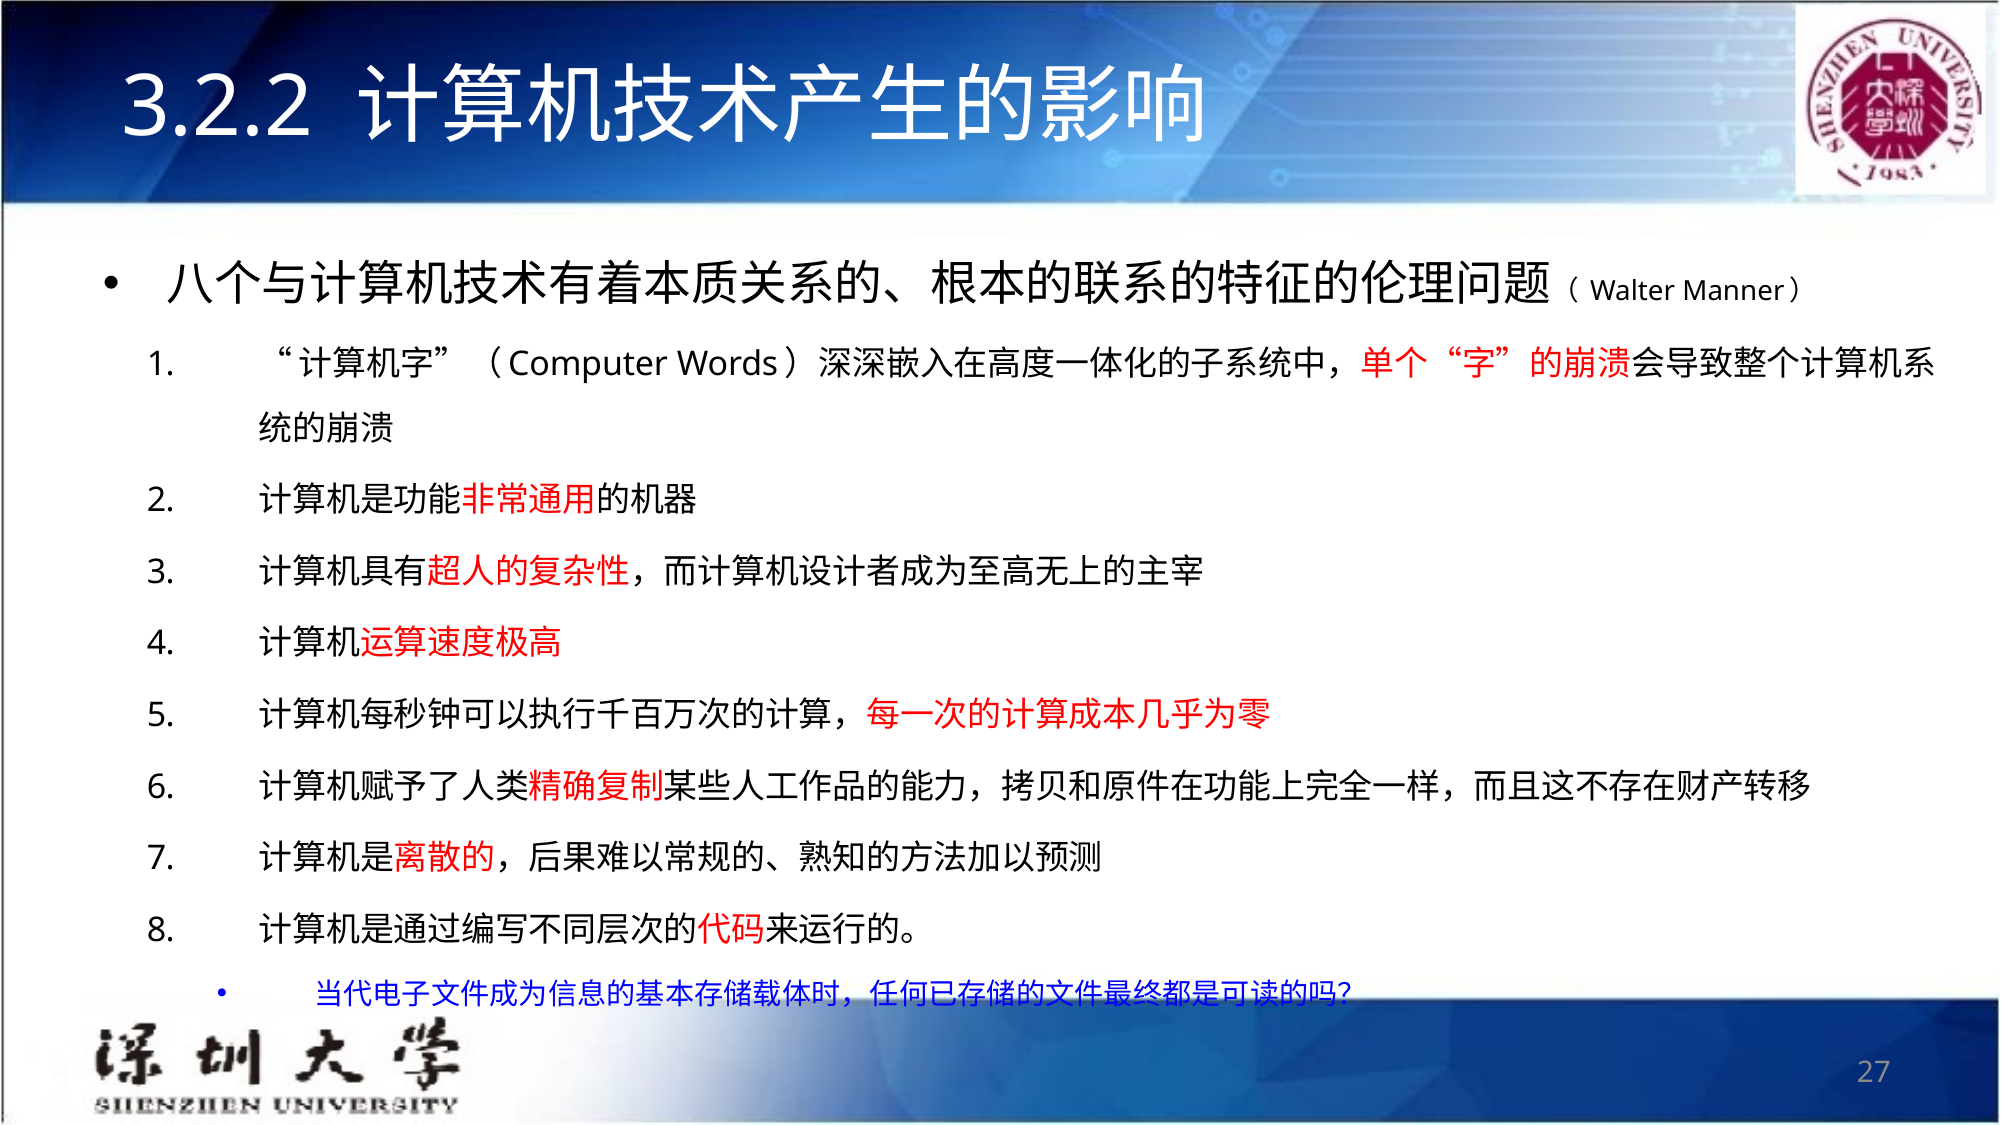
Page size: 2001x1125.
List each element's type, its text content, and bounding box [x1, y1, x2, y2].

list 八个与计算机技术有着本质关系的、根本的联系的特征的伦理问题（ Walter Manner） “计算机字”（Computer Words）深深嵌入在高度一体化的子系统中，单个“字”的崩溃会导致整个计算机系统的崩溃 计算机是功能非常通用的机器 计算机具有超人的复杂性，而计算机设计者成为至高无上的主宰 计算机运算速度极高 计算机每秒钟可以执行千百万次的计算，每一次的计算成本几乎为零 计算机赋予了人类精确复制某些人工作品的能力，拷贝和原件在功能上完全一样，而且这不存在财产转移 计算机是离散的，后果难以常规的、熟知的方法加以预测 计算机是通过编写不同层次的代码来运行的。 当代电子文件成为信息的基本存储载体时，任何已存储的文件最终都是可读的吗？ [94, 214, 1945, 1024]
picture [0, 0, 2001, 1125]
slide_number 27 [1433, 1042, 1900, 1103]
title 3.2.2 计算机技术产生的影响 [112, 7, 1888, 196]
